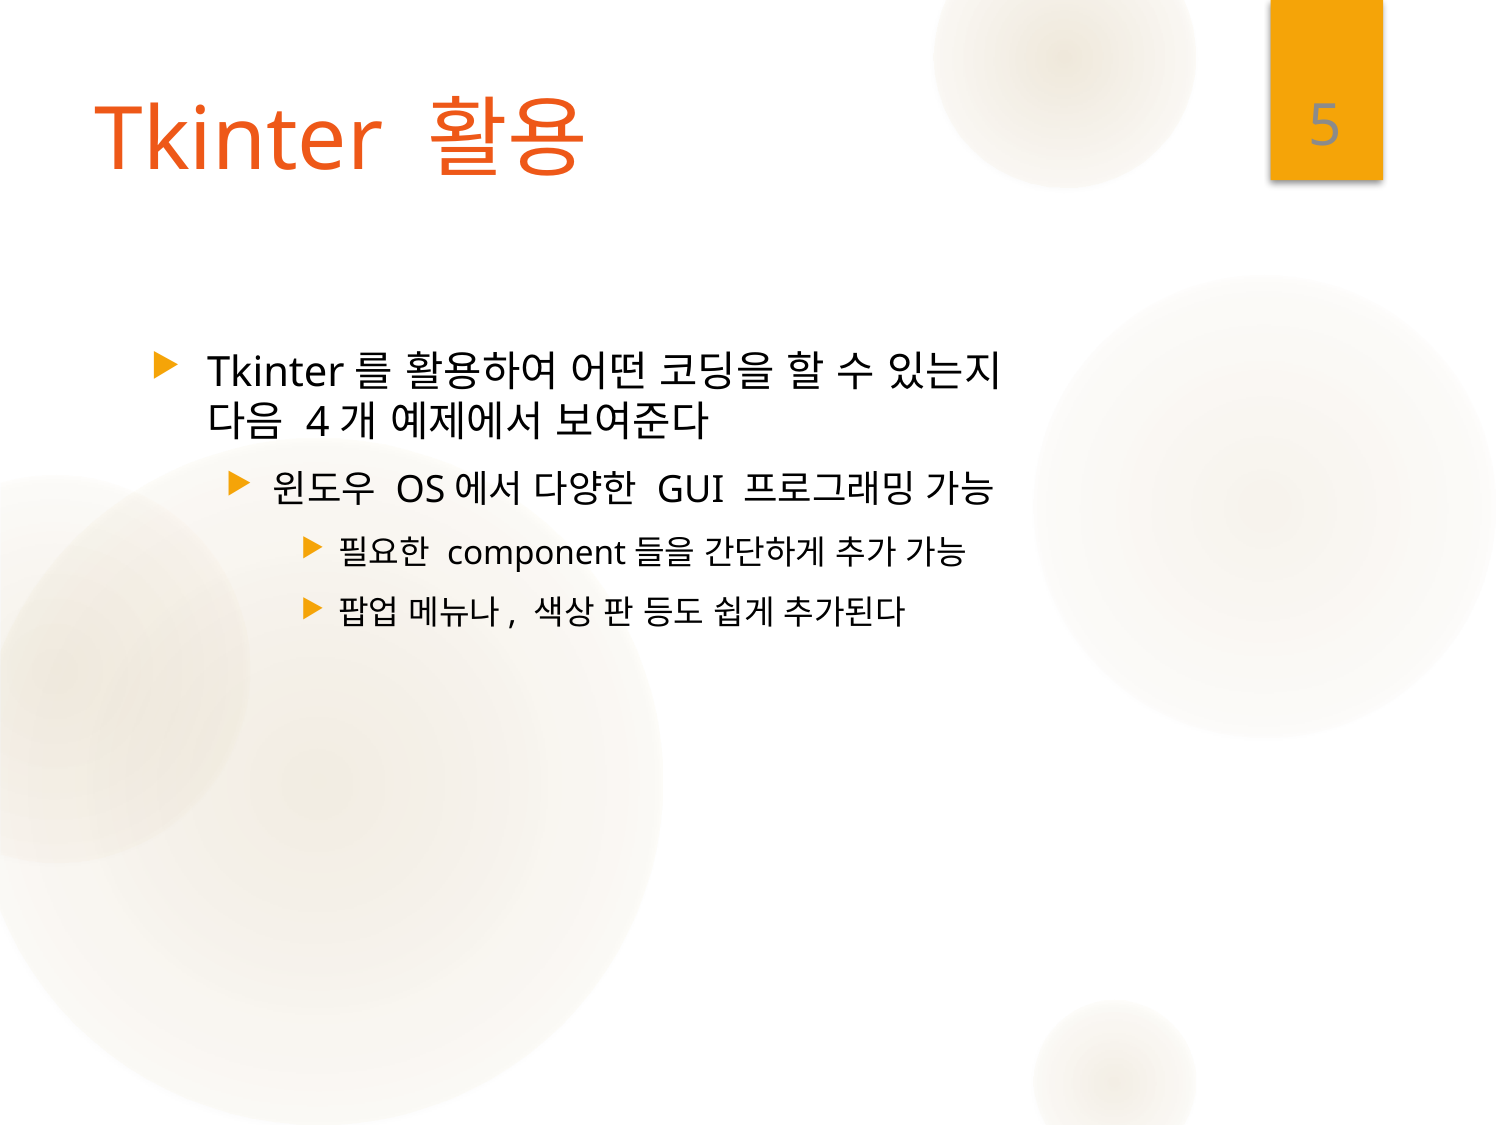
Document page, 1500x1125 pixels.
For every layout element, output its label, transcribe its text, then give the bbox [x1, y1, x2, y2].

slide_number 5 [1273, 48, 1378, 175]
title Tkinter 활용 [79, 74, 1237, 304]
list Tkinter를 활용하여 어떤 코딩을 할 수 있는지 다음 4개 예제에서 보여준다 윈도우 OS에서 다양한 GUI 프로그래밍 가능 필요한 component들을 간단하게 추가 가능 팝업 메뉴나, 색상 판 등도 쉽게 추가된다 [135, 336, 1237, 1025]
